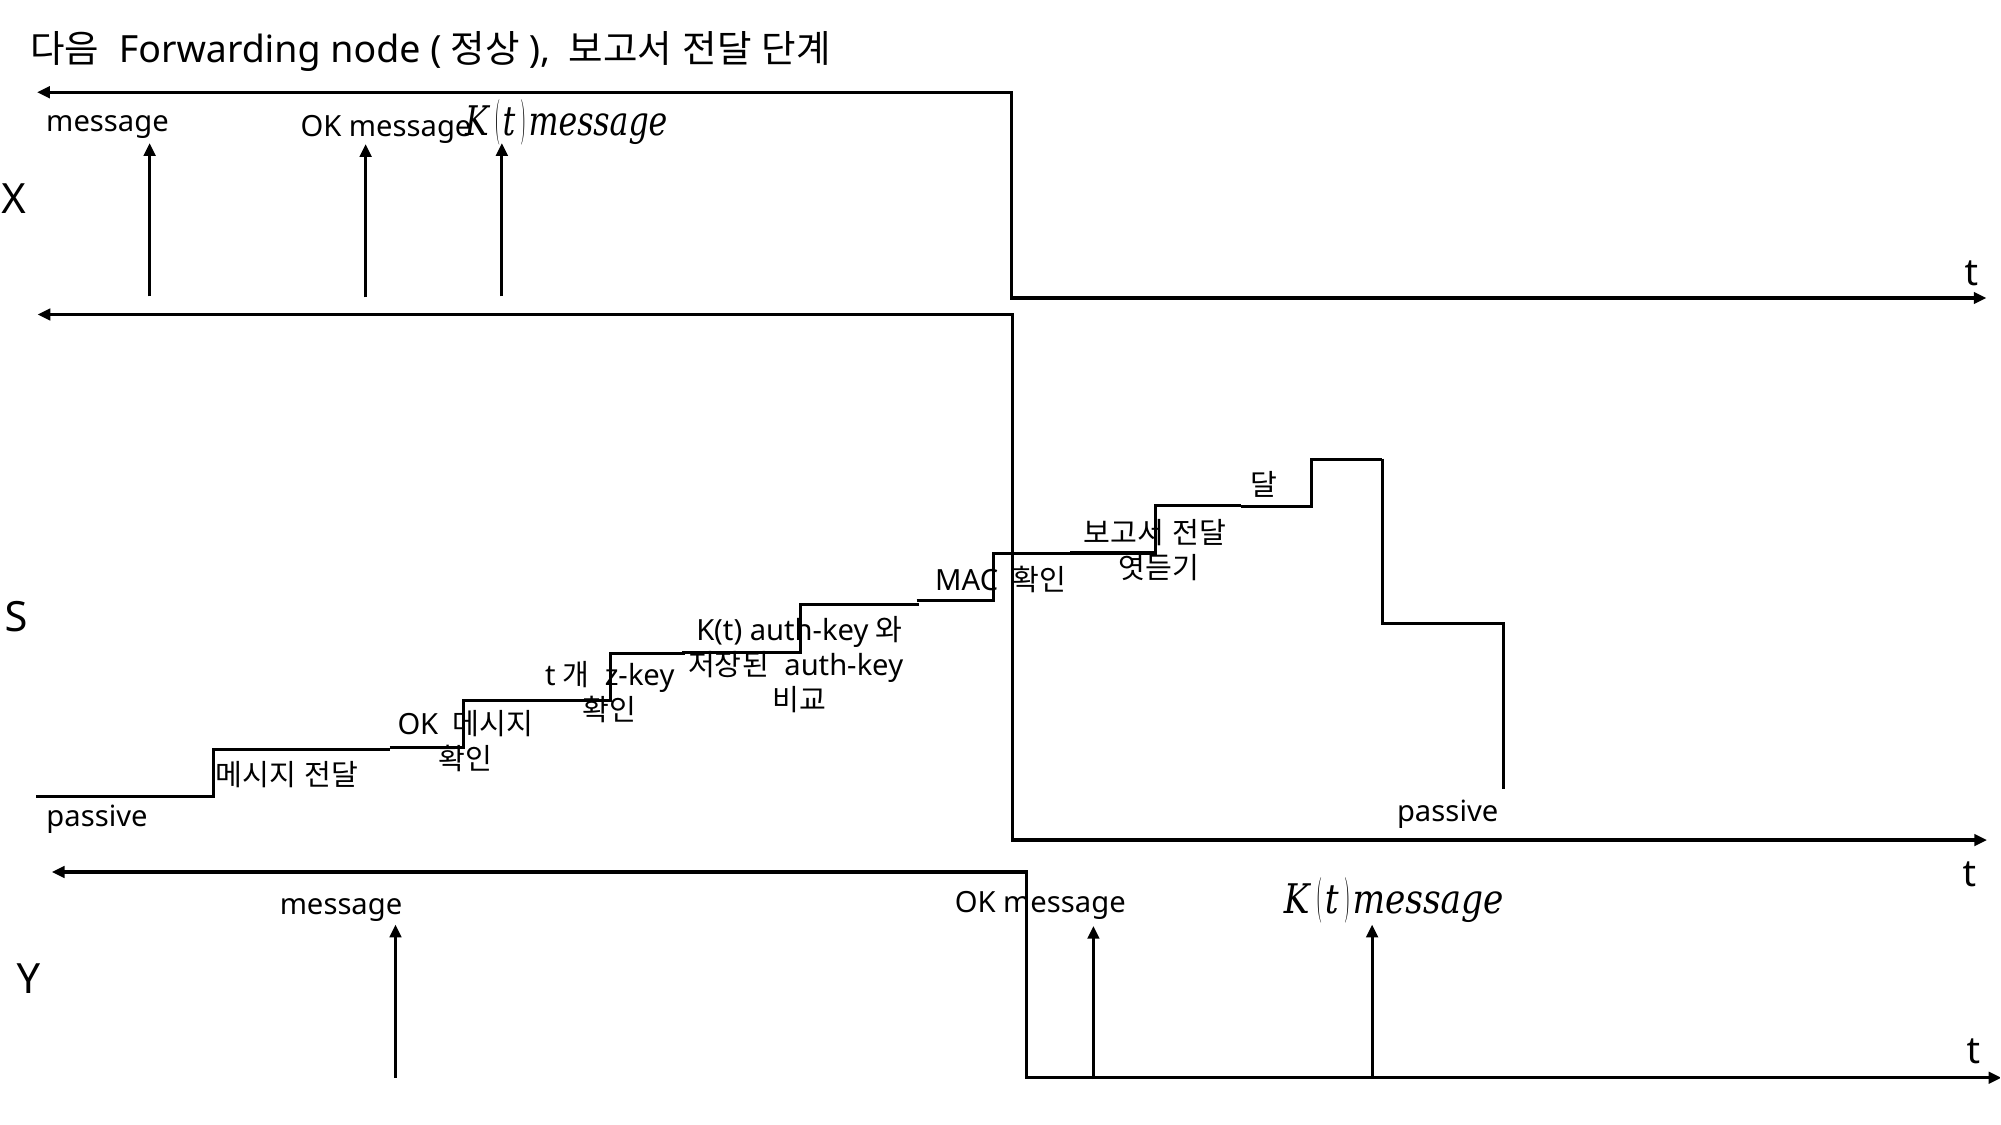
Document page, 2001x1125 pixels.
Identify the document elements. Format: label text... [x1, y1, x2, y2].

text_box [1070, 505, 1242, 553]
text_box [1277, 563, 1609, 685]
text_box Y [1, 944, 52, 1010]
text_box t [1947, 841, 2000, 872]
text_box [1240, 459, 1383, 507]
text_box passive [31, 790, 37, 840]
text_box X [0, 164, 37, 230]
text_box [389, 700, 538, 748]
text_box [916, 553, 1071, 601]
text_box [37, 314, 1987, 840]
text_box 다음 Forwarding node (정상), 보고서 전달 단계 [15, 17, 1237, 78]
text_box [37, 92, 1987, 298]
text_box t [1949, 240, 2000, 301]
text_box S [0, 582, 37, 647]
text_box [52, 872, 2000, 1078]
